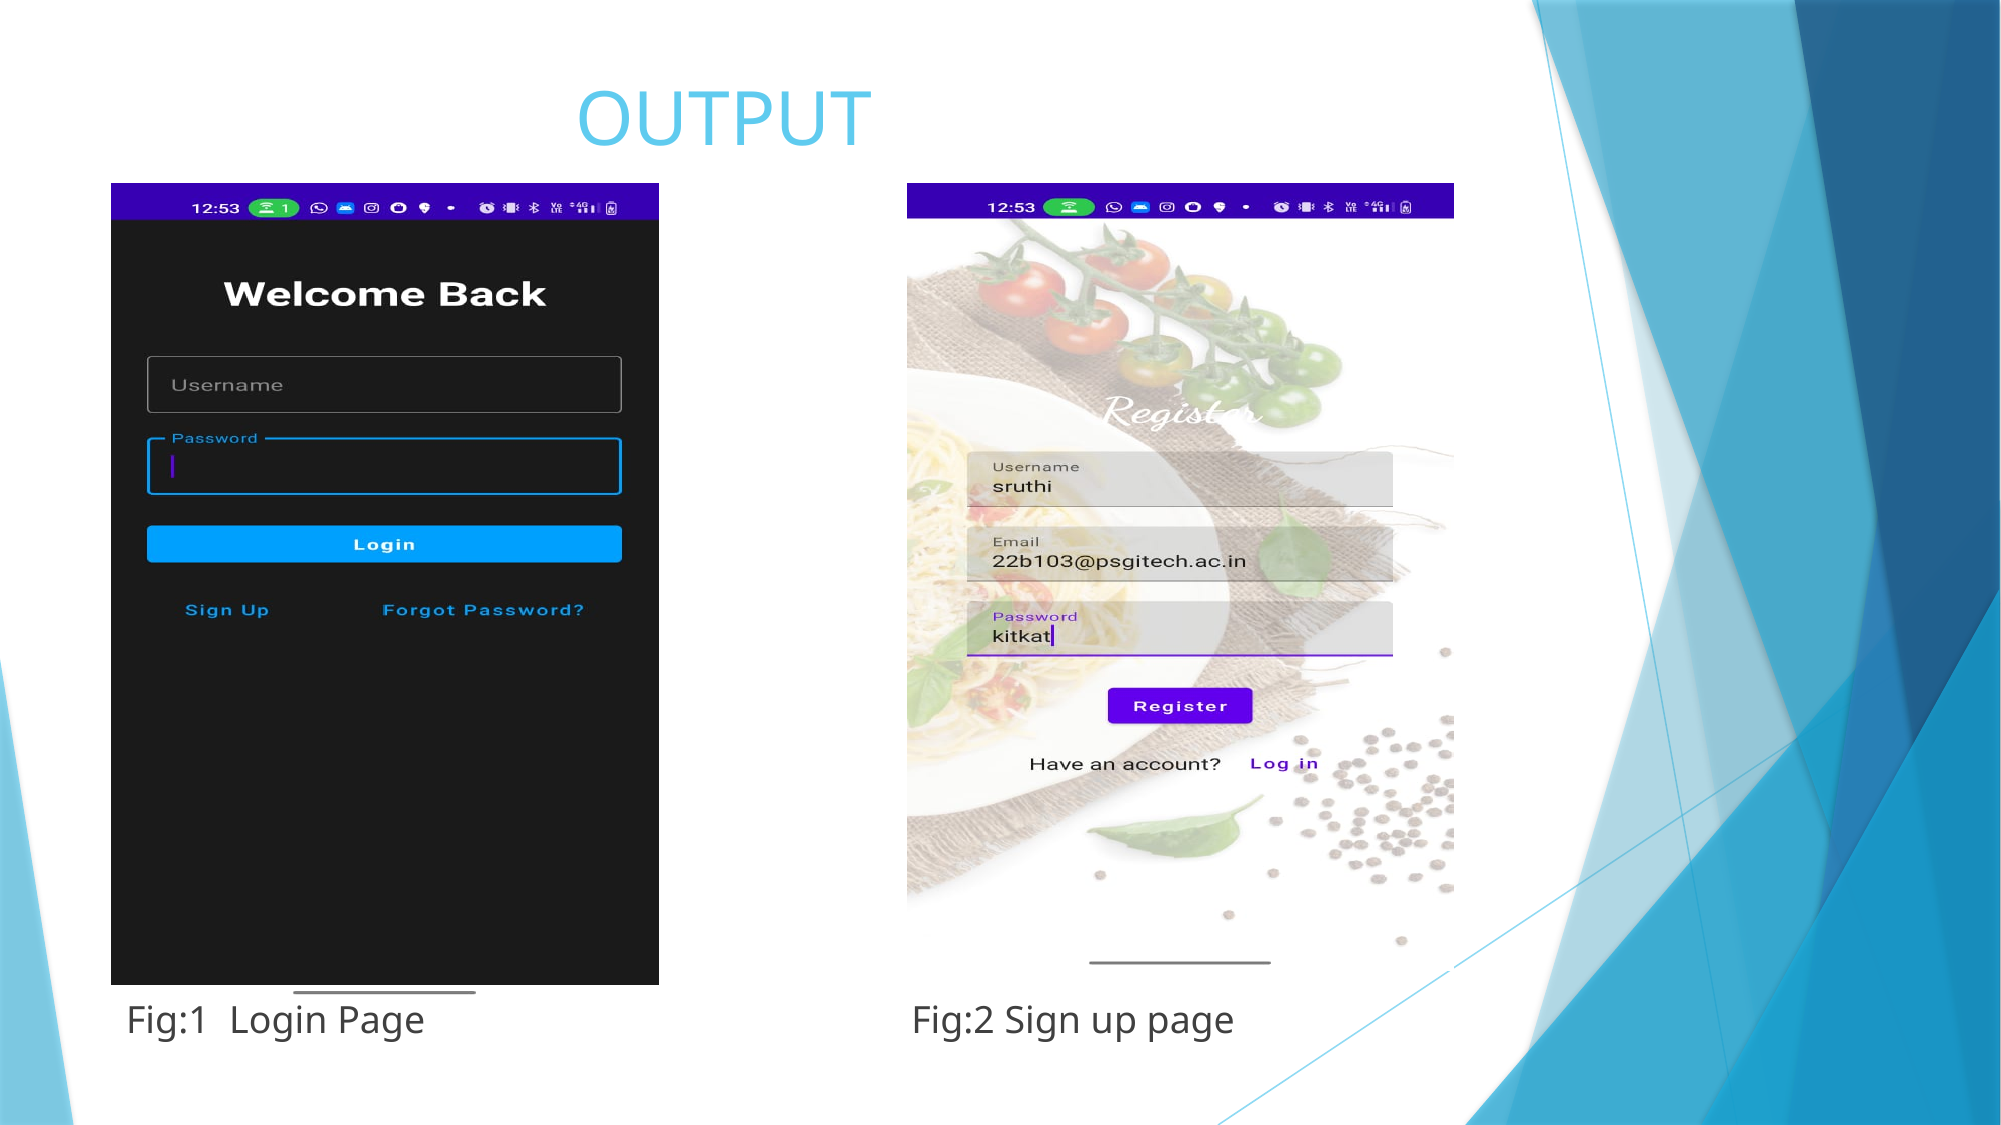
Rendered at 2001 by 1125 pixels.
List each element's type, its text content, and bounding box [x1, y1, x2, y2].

title OUTPUT [560, 62, 1522, 317]
list Fig:1 Login Page Fig:2 Sign up page [111, 857, 1522, 1092]
picture [906, 183, 1455, 971]
picture [110, 183, 659, 1002]
